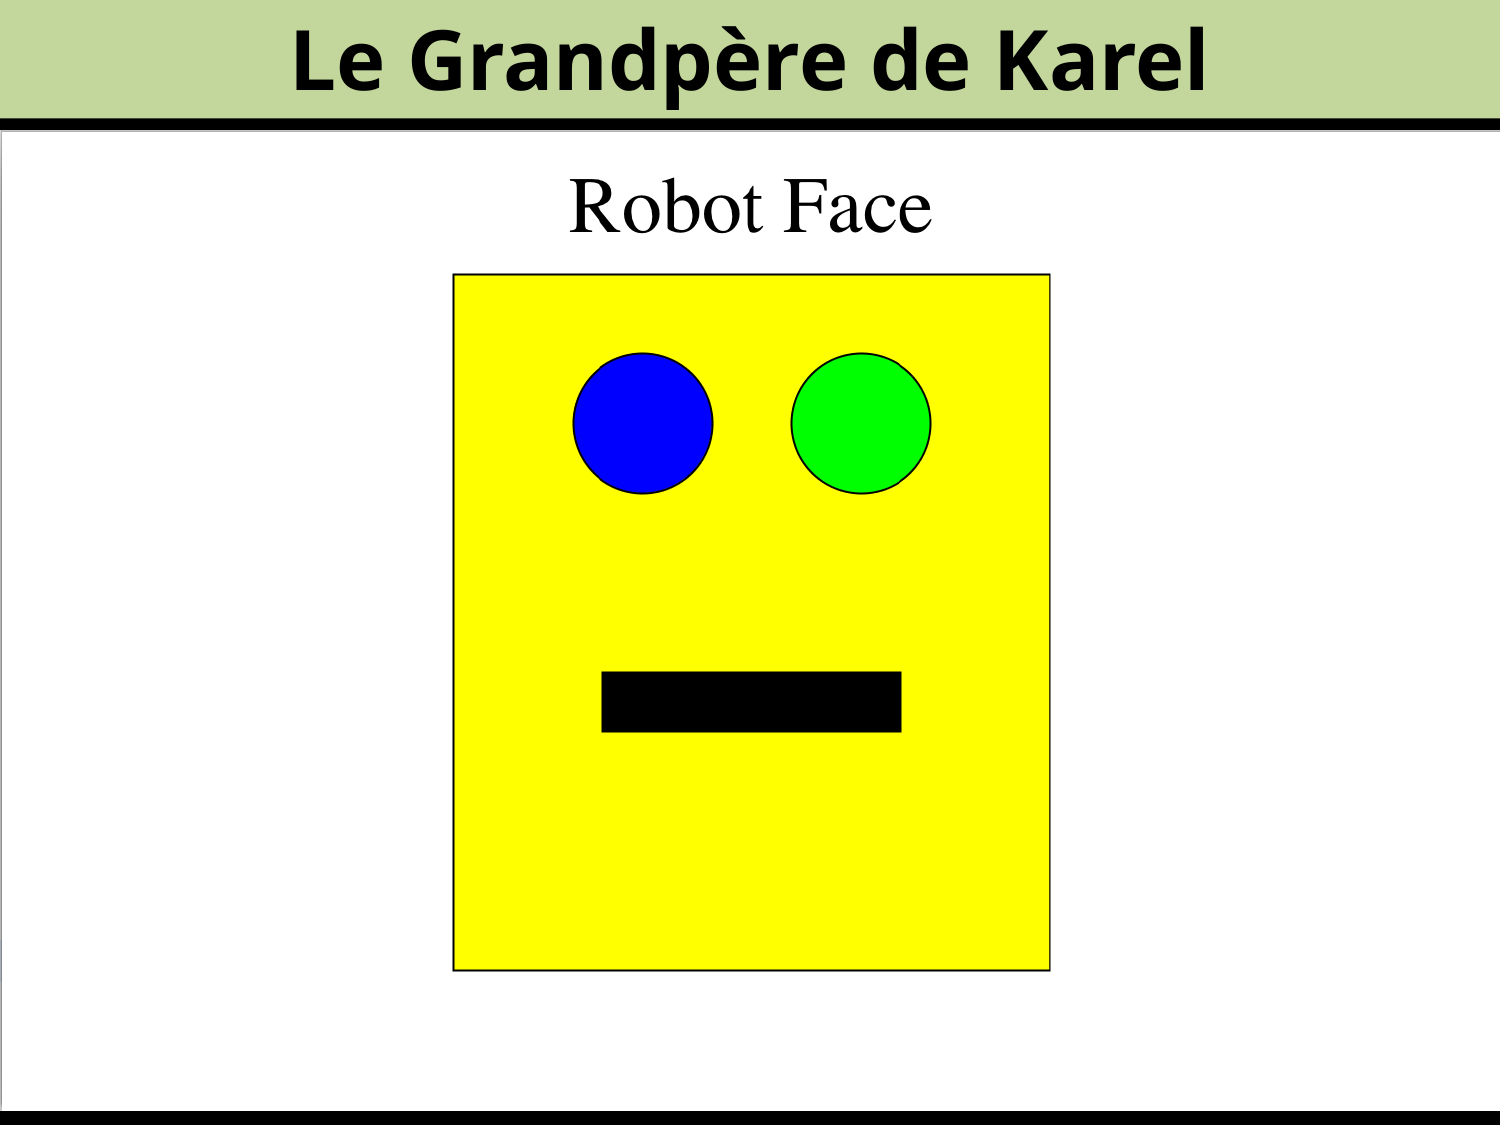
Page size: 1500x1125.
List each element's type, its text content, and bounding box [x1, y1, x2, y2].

picture [0, 130, 1500, 1111]
text_box Le Grandpère de Karel [0, 0, 1500, 122]
